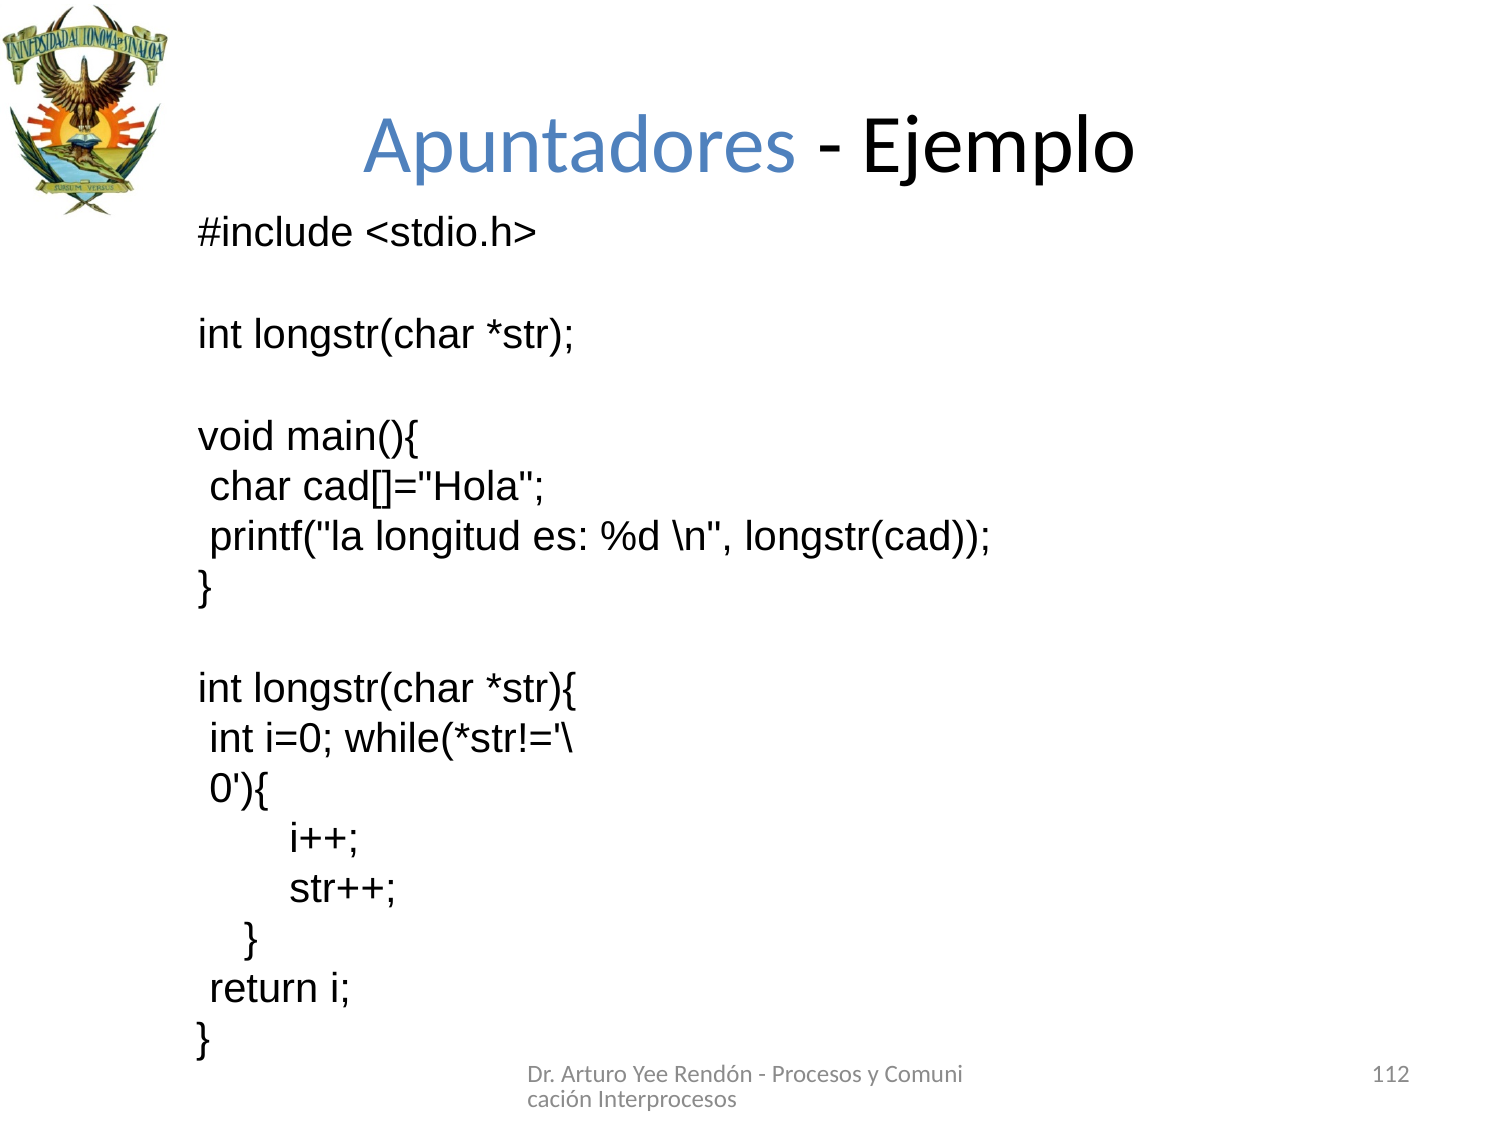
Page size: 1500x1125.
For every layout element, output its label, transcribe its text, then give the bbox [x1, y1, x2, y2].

footer Dr. Arturo Yee Rendón - Procesos y Comunicación Interprocesos [512, 1042, 988, 1103]
slide_number 112 [1074, 1042, 1425, 1103]
picture [0, 3, 170, 219]
title Apuntadores - Ejemplo [75, 44, 1425, 233]
text_box #include <stdio.h> int longstr(char *str); void main(){ char cad[]="Hola"; printf("la longitud es: %d \n", longstr(cad)); } int longstr(char *str){ int i=0; while(*str!='\0'){ i++; str++; } return i; } [195, 204, 992, 1061]
